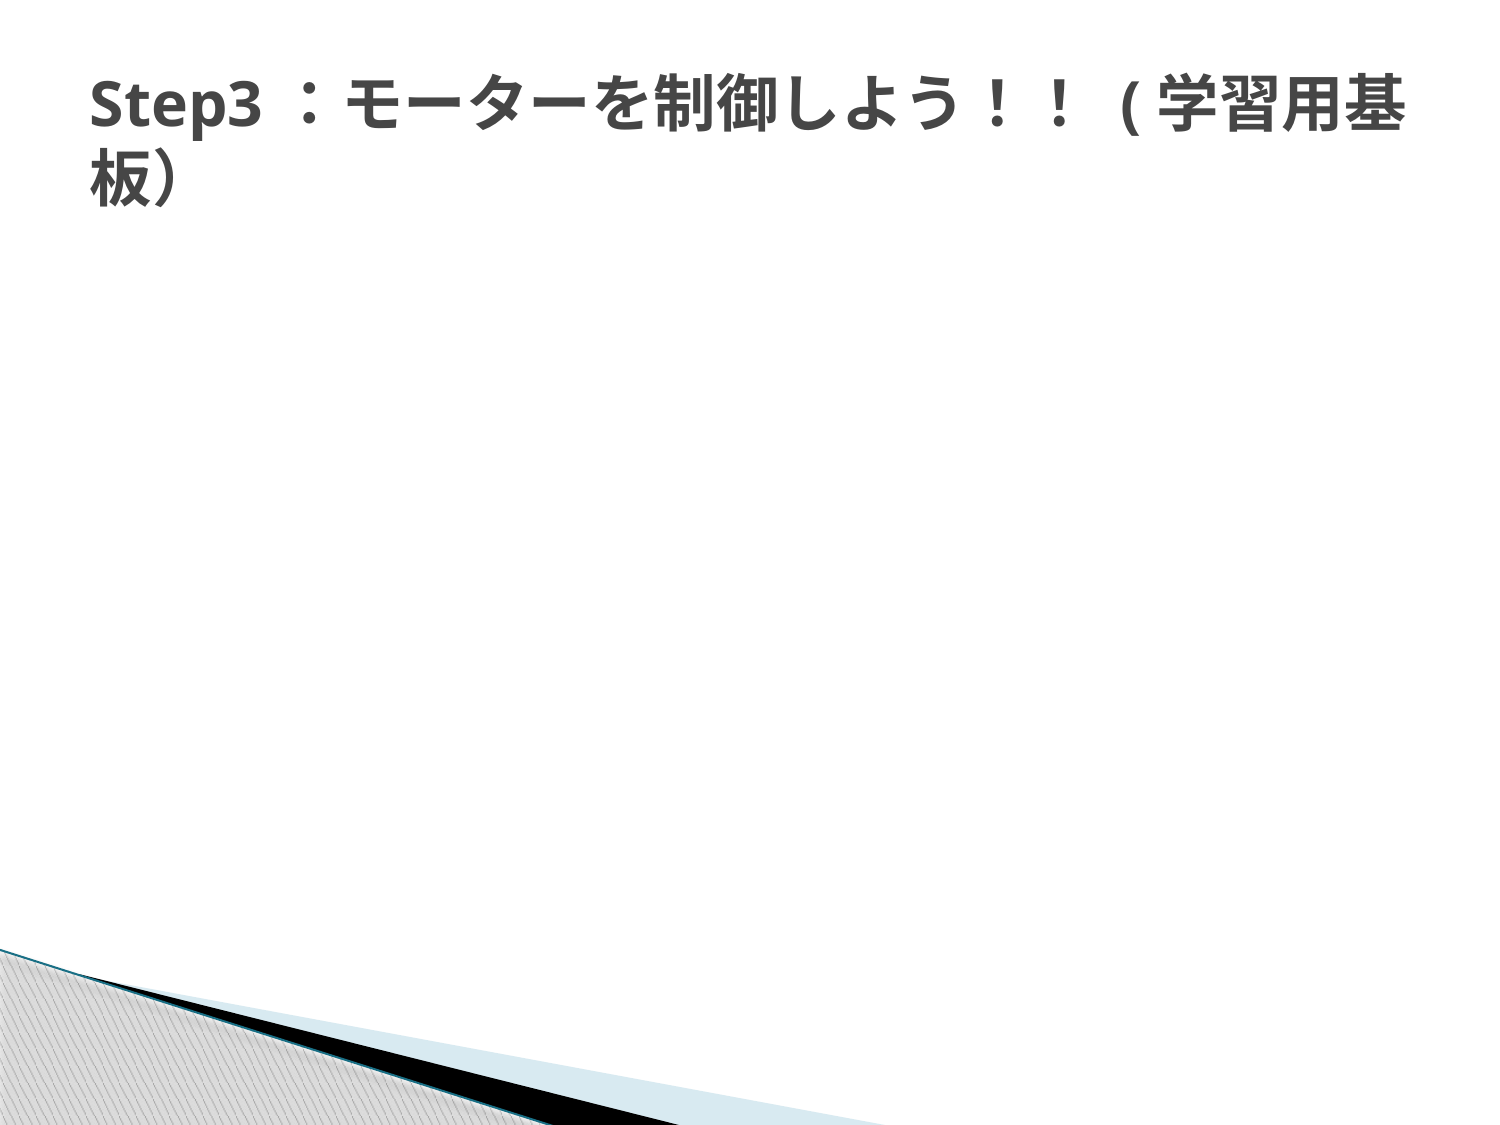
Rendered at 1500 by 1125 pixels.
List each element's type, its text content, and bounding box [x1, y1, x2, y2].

title Step3：モーターを制御しよう！！ (学習用基板） [75, 45, 1425, 233]
